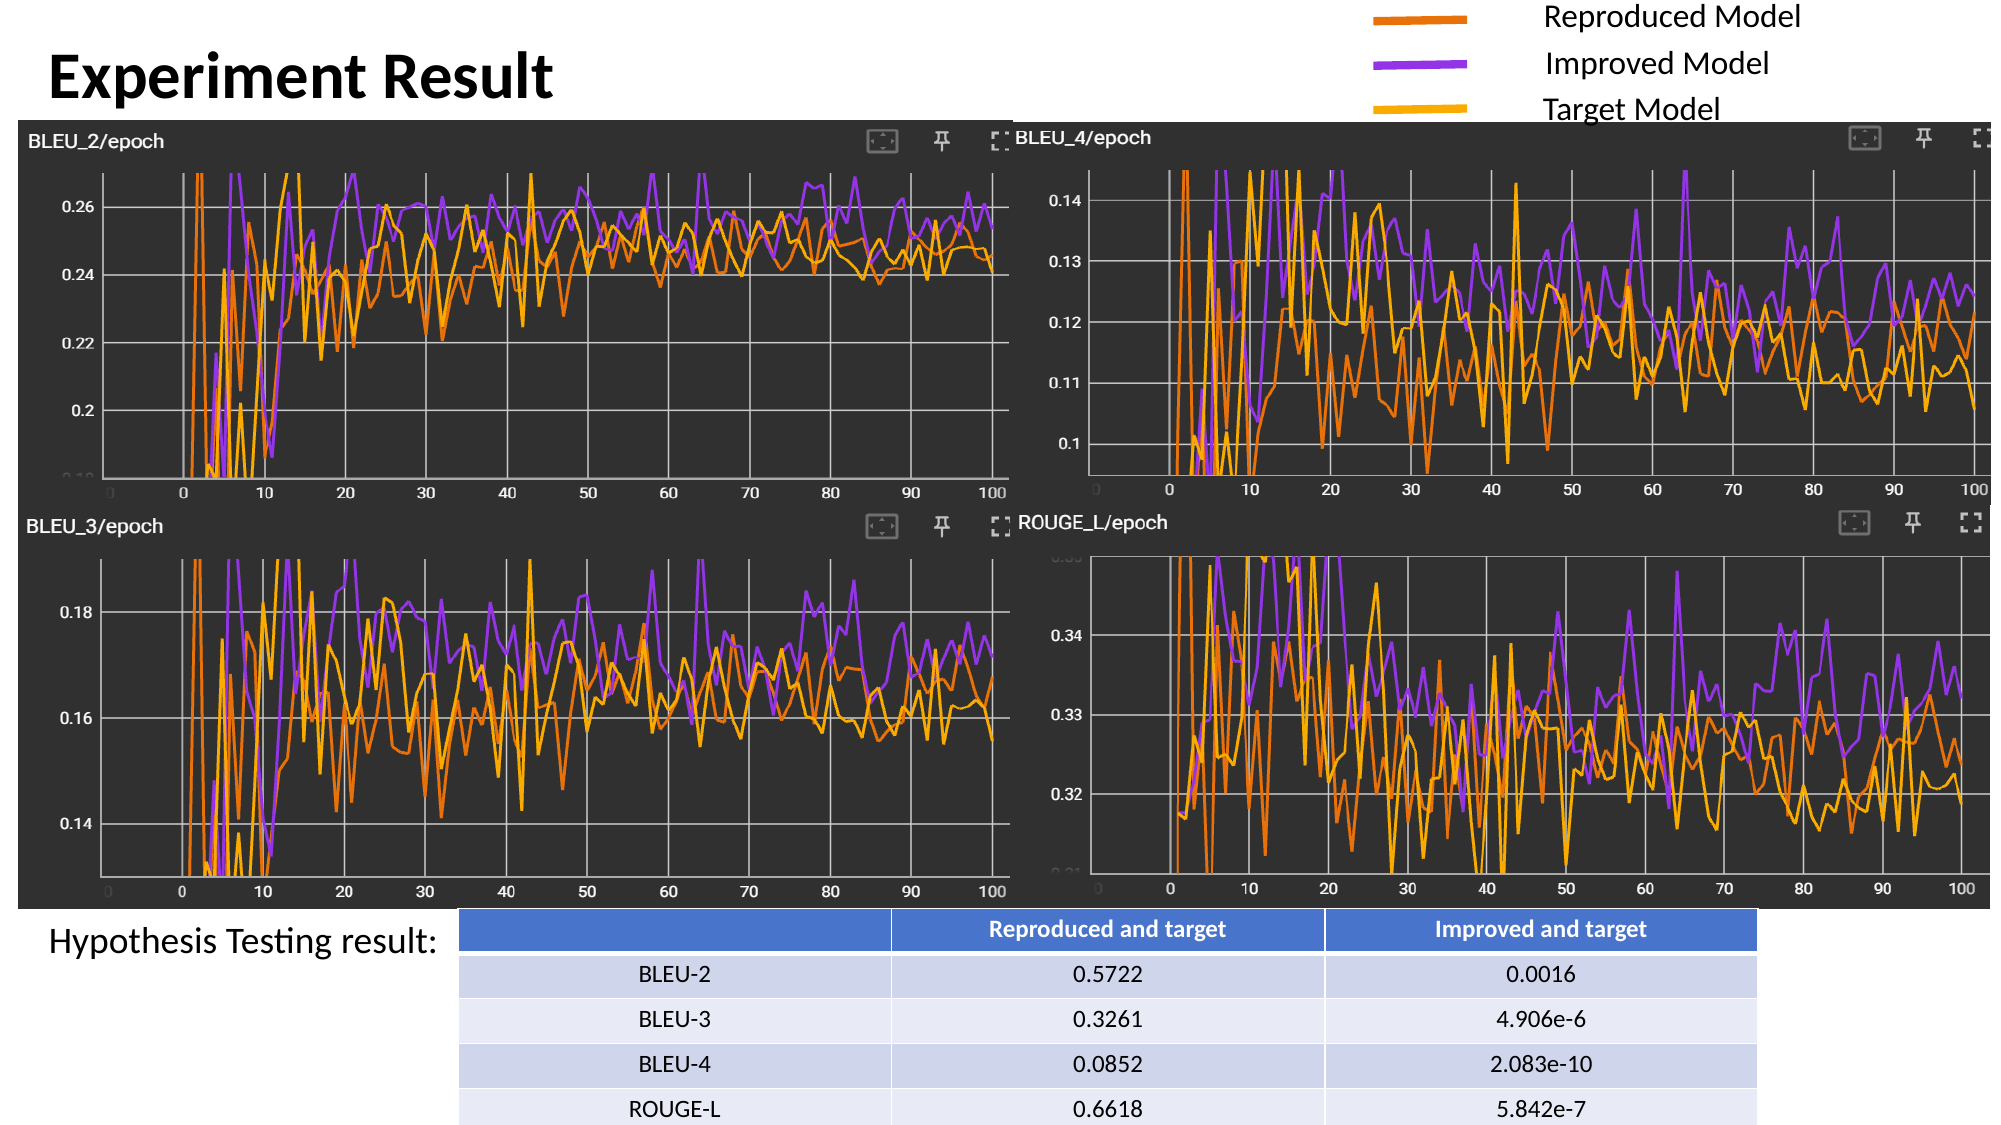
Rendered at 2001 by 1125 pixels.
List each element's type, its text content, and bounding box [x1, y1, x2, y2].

table_cell 0.3261 [892, 999, 1324, 1043]
table_header Reproduced and target [1035, 909, 1324, 951]
table_cell 0.5722 [892, 956, 1324, 998]
table_cell BLEU-4 [459, 1044, 891, 1088]
table_cell 0.0016 [1326, 956, 1757, 998]
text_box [1372, 0, 1856, 136]
table_cell BLEU-3 [459, 999, 891, 1043]
table_cell 4.906e-6 [1326, 999, 1757, 1043]
table_cell BLEU-2 [459, 969, 891, 998]
table_cell 2.083e-10 [1326, 1044, 1757, 1088]
text_box Experiment Result [34, 24, 621, 120]
table_cell ROUGE-L [459, 1089, 891, 1125]
table_cell 5.842e-7 [1326, 1089, 1757, 1125]
table_cell 0.0852 [892, 1044, 1324, 1088]
text_box Hypothesis Testing result: [34, 909, 1035, 969]
table_header Improved and target [1326, 909, 1757, 951]
table_cell 0.6618 [892, 1089, 1324, 1125]
picture [17, 120, 1992, 910]
